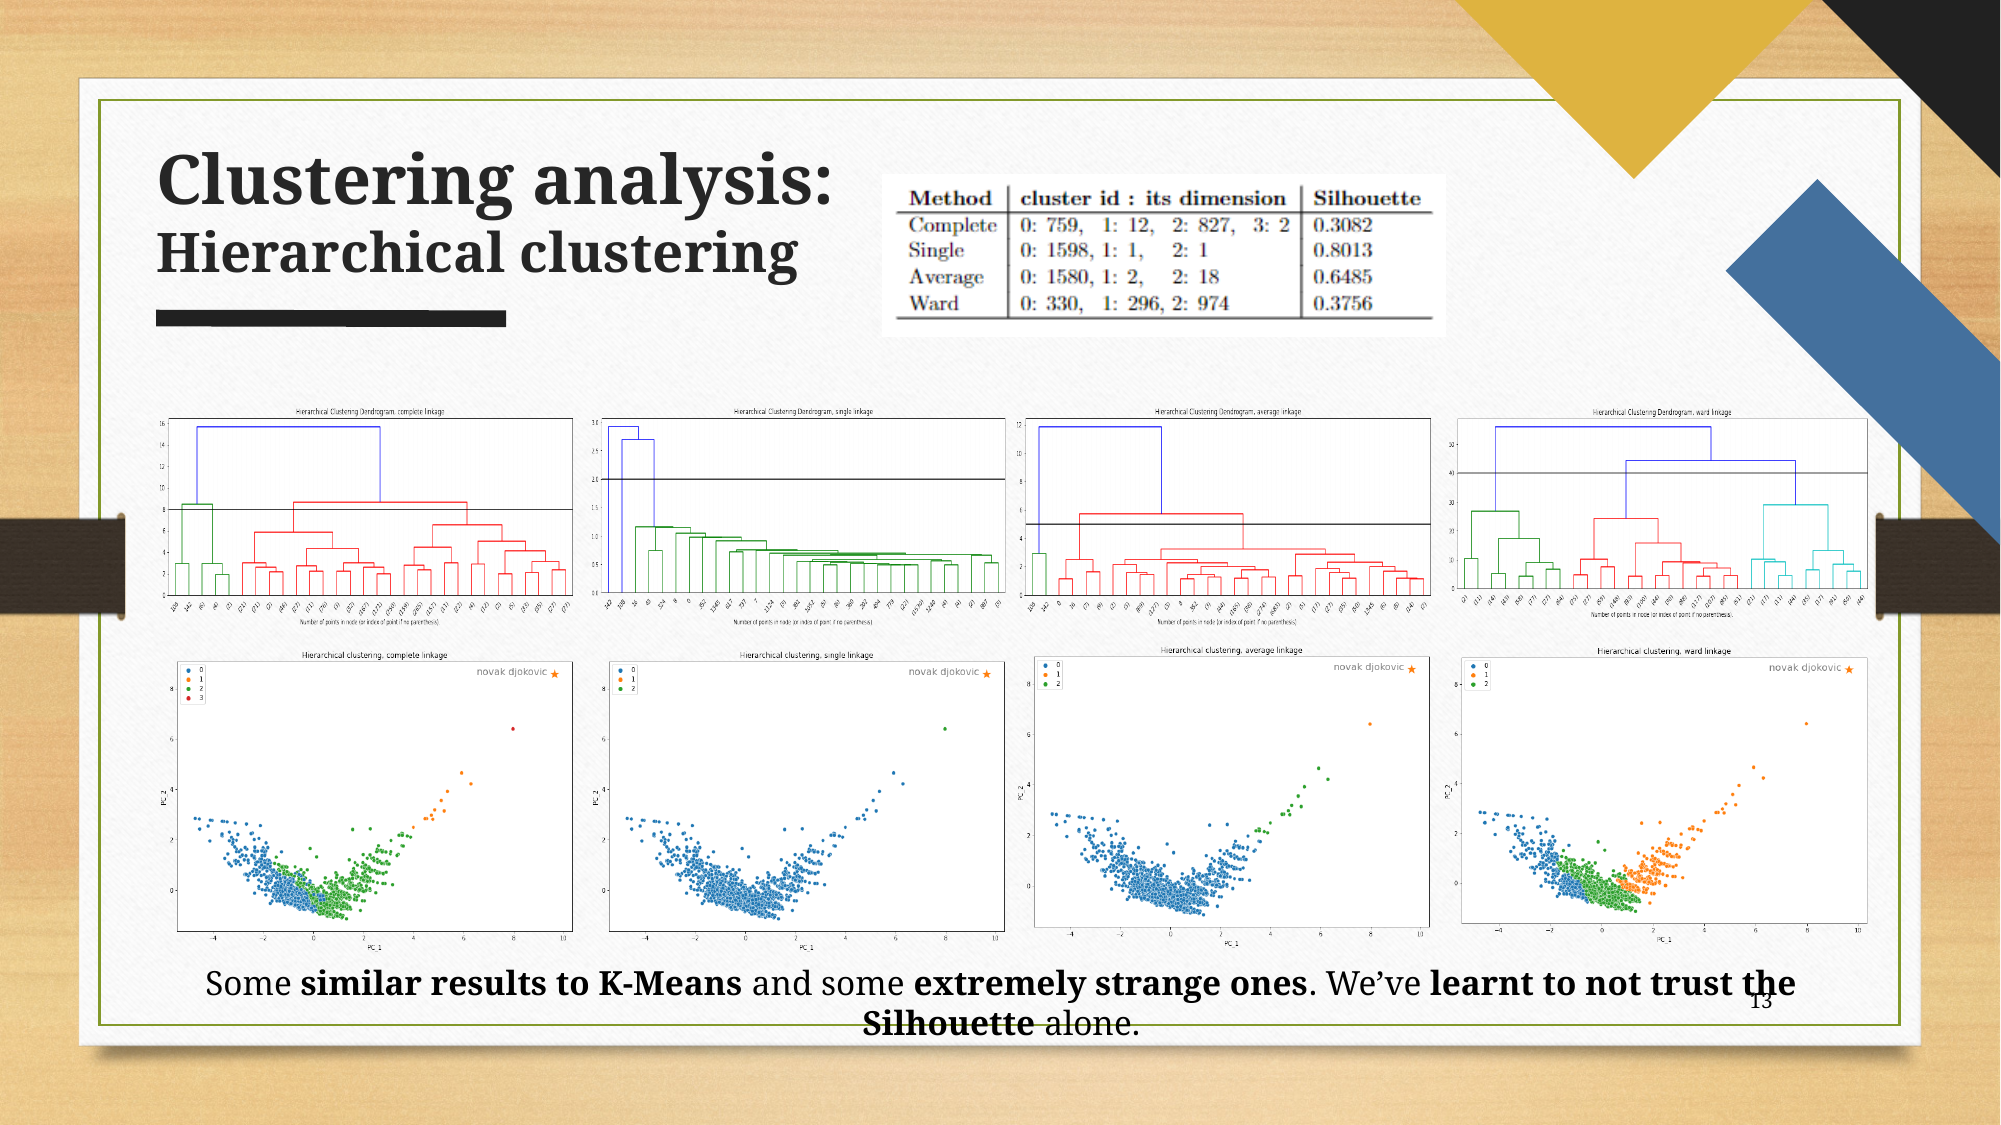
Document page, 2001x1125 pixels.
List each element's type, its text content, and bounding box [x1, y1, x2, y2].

text_box Some similar results to K-Means and some extremely strange ones. We’ve learnt to not trust the Silhouette alone. [170, 954, 1833, 1050]
picture [1715, 0, 2001, 361]
title Clustering analysis: Hierarchical clustering [156, 132, 856, 284]
picture [0, 0, 2001, 1125]
